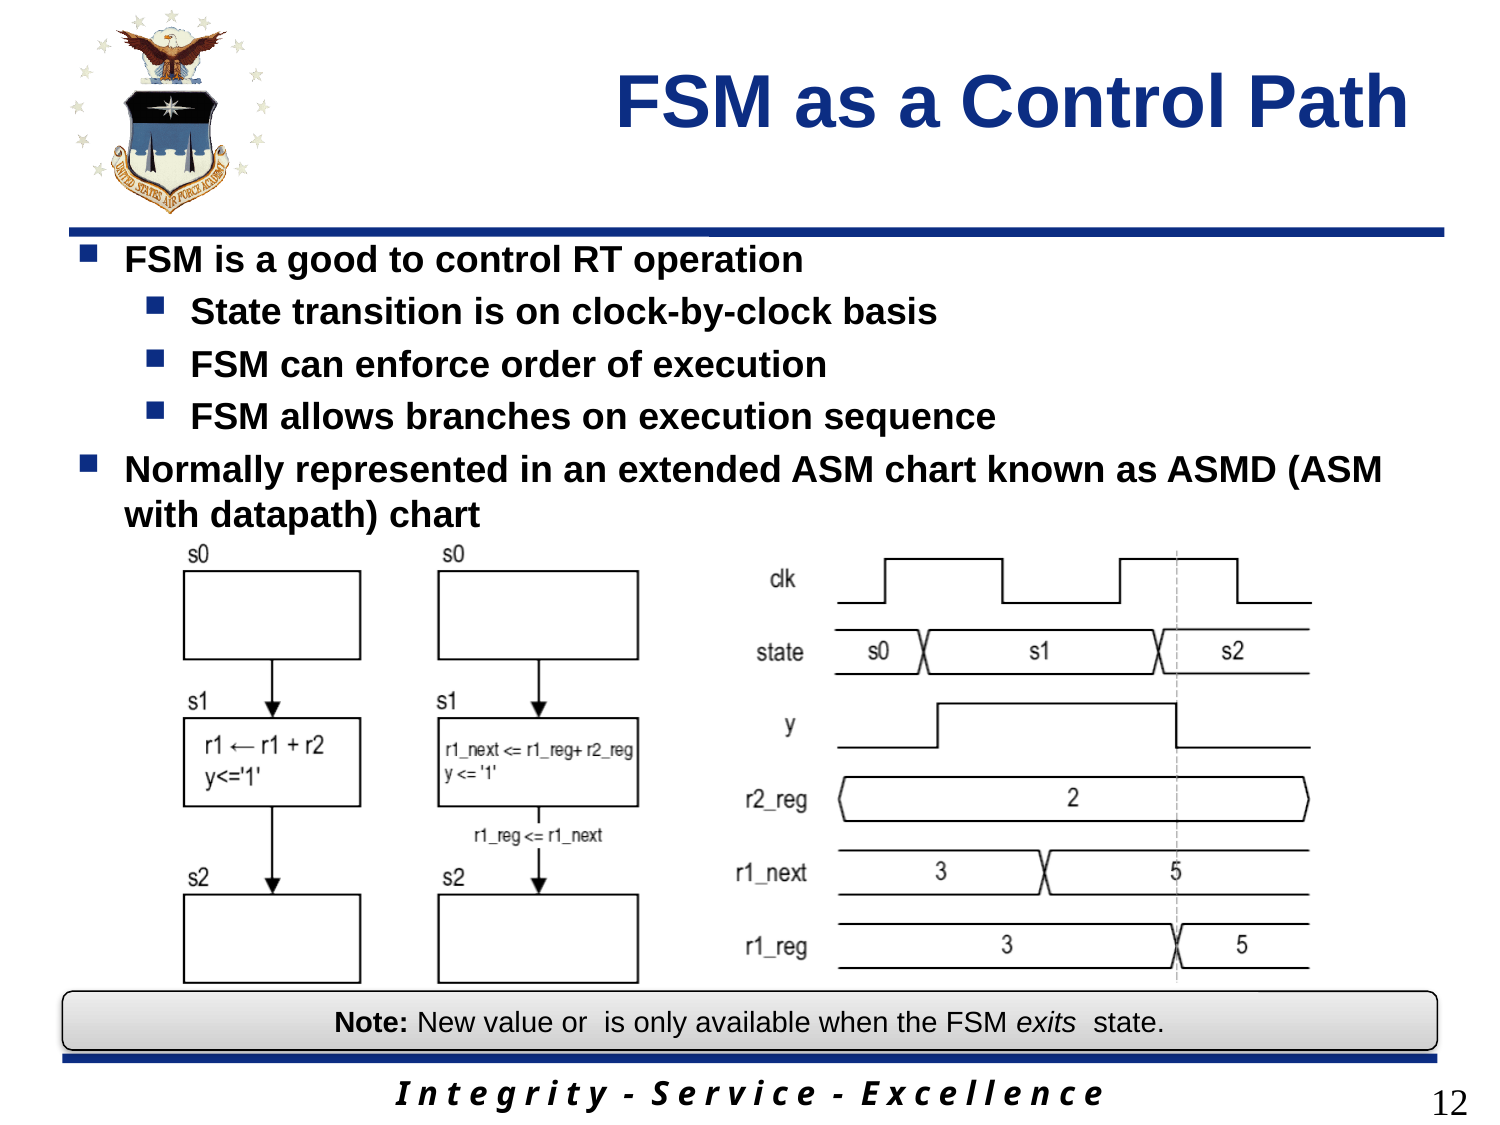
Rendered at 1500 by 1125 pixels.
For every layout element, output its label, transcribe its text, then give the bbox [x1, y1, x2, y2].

slide_number 12 [1133, 1025, 1484, 1105]
title FSM as a Control Path [313, 12, 1427, 201]
picture [172, 537, 1328, 992]
picture [63, 0, 275, 222]
list FSM is a good to control RT operation State transition is on clock-by-clock basis FSM can enforce order of execution FSM allows branches on execution sequence Normally represented in an extended ASM chart known as ASMD (ASM with datapath) chart [62, 226, 1451, 1025]
